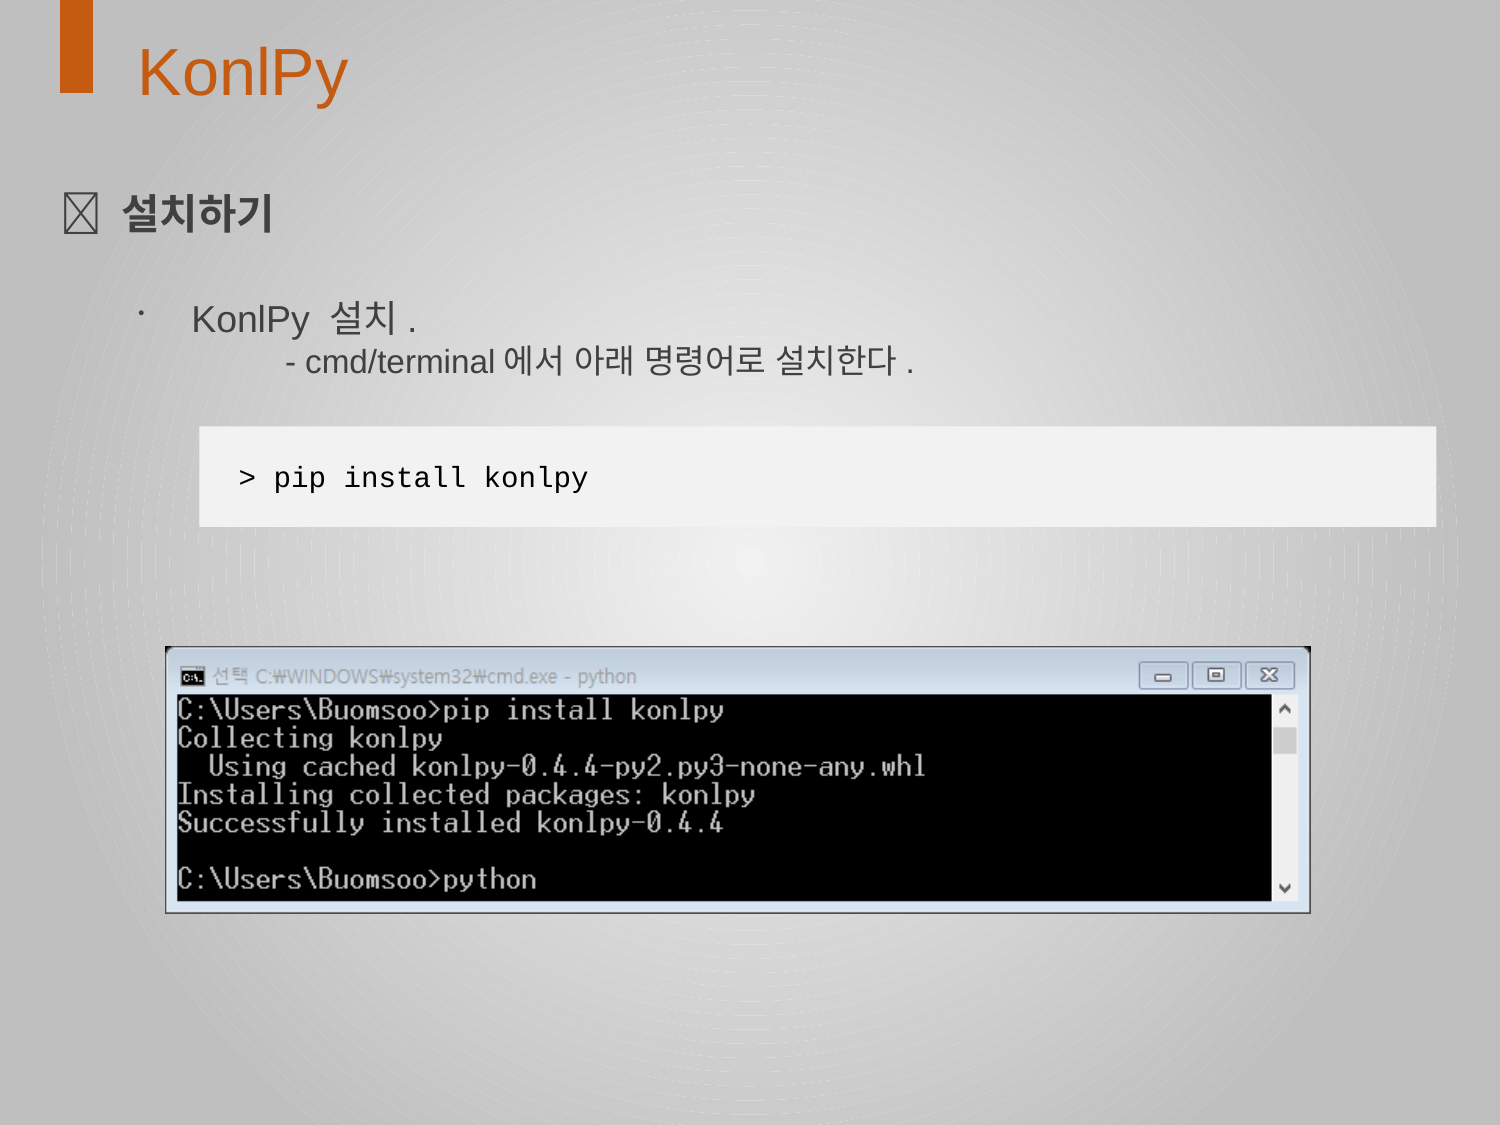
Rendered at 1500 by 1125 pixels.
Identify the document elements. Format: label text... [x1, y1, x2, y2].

text_box > pip install konlpy [223, 451, 604, 501]
text_box KonlPy [122, 21, 364, 116]
picture [165, 646, 1311, 915]
text_box [60, 0, 93, 93]
text_box KonlPy 설치. - cmd/terminal에서 아래 명령어로 설치한다. [45, 288, 1461, 548]
text_box  설치하기 [45, 180, 1461, 246]
text_box [198, 425, 1437, 528]
